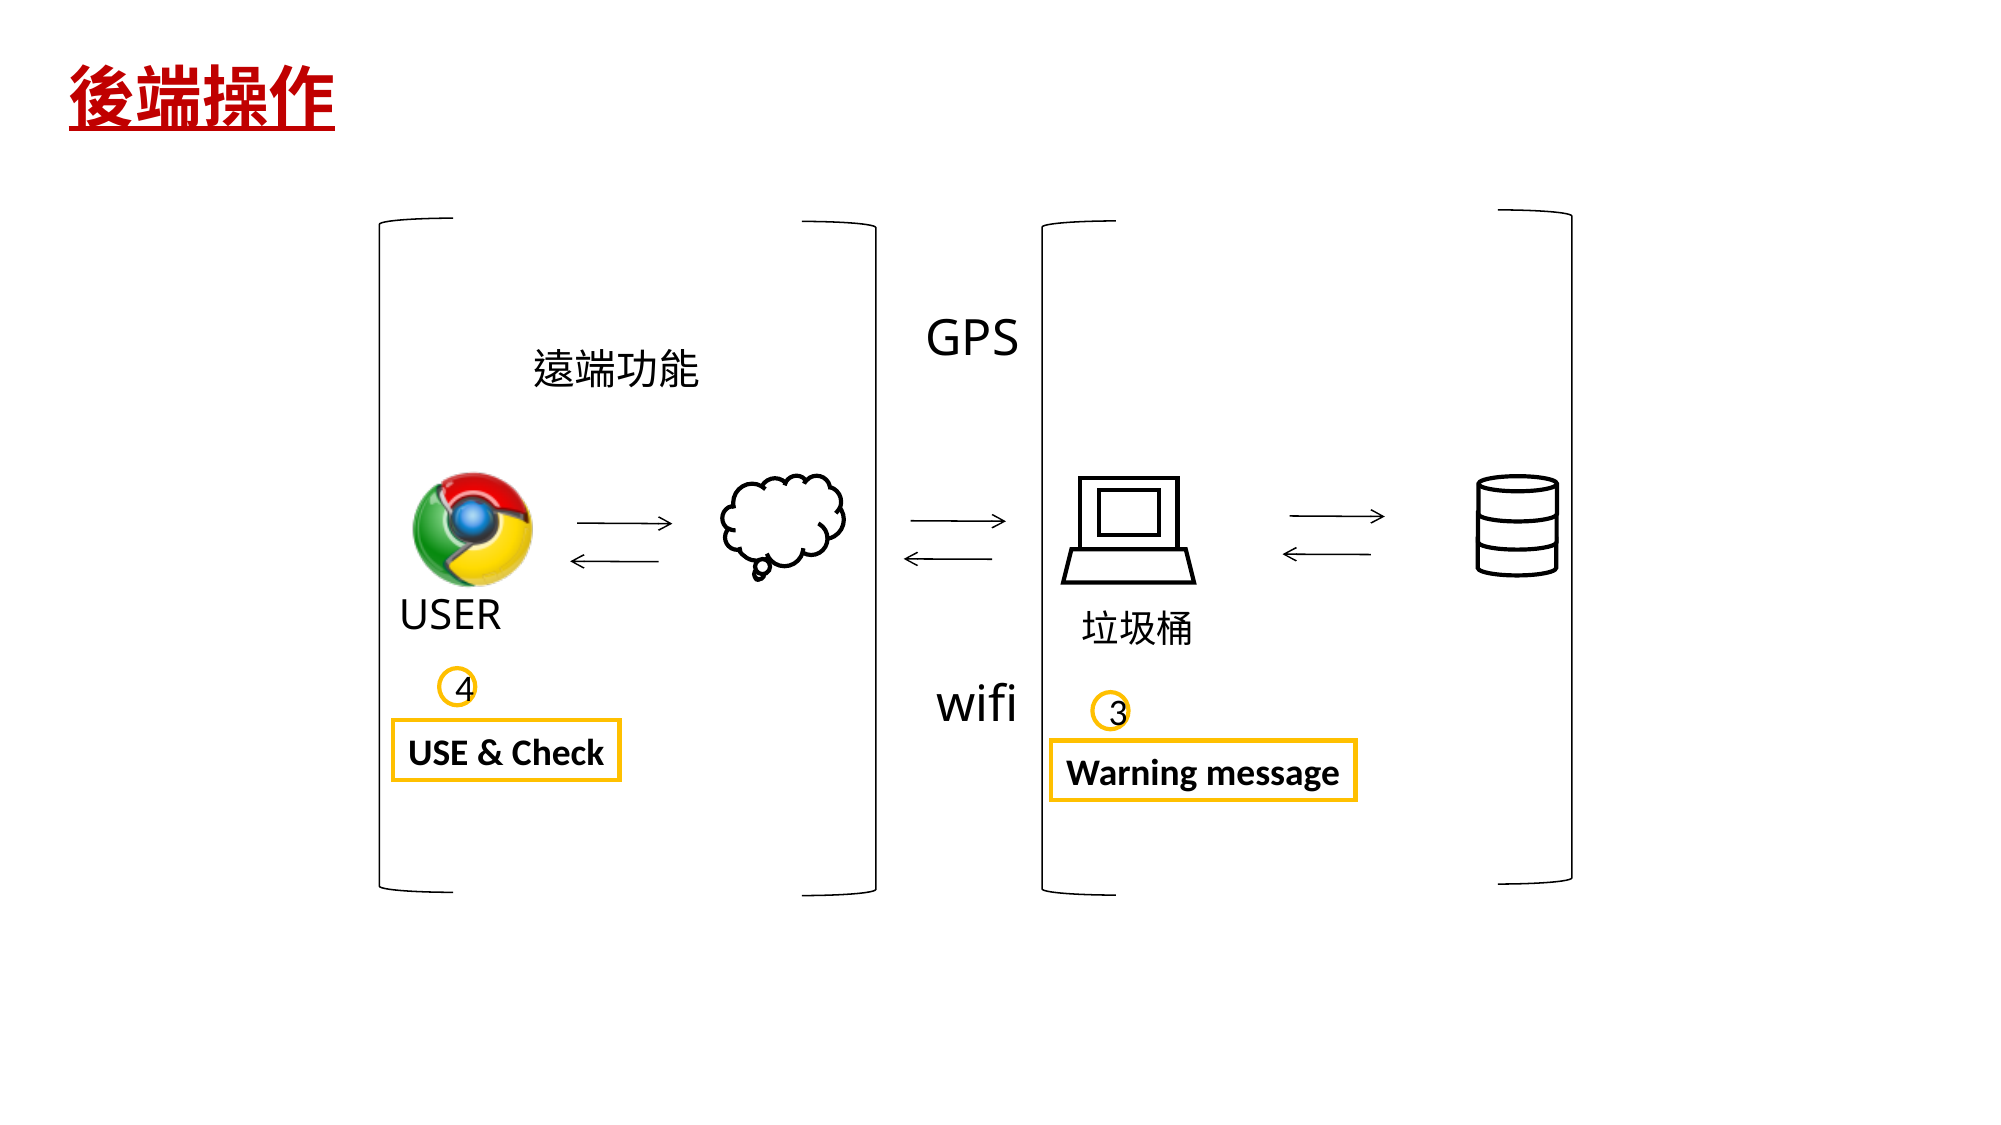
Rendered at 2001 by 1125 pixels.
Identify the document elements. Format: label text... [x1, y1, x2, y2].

text_box 後端操作 [53, 47, 351, 142]
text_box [379, 209, 1573, 896]
